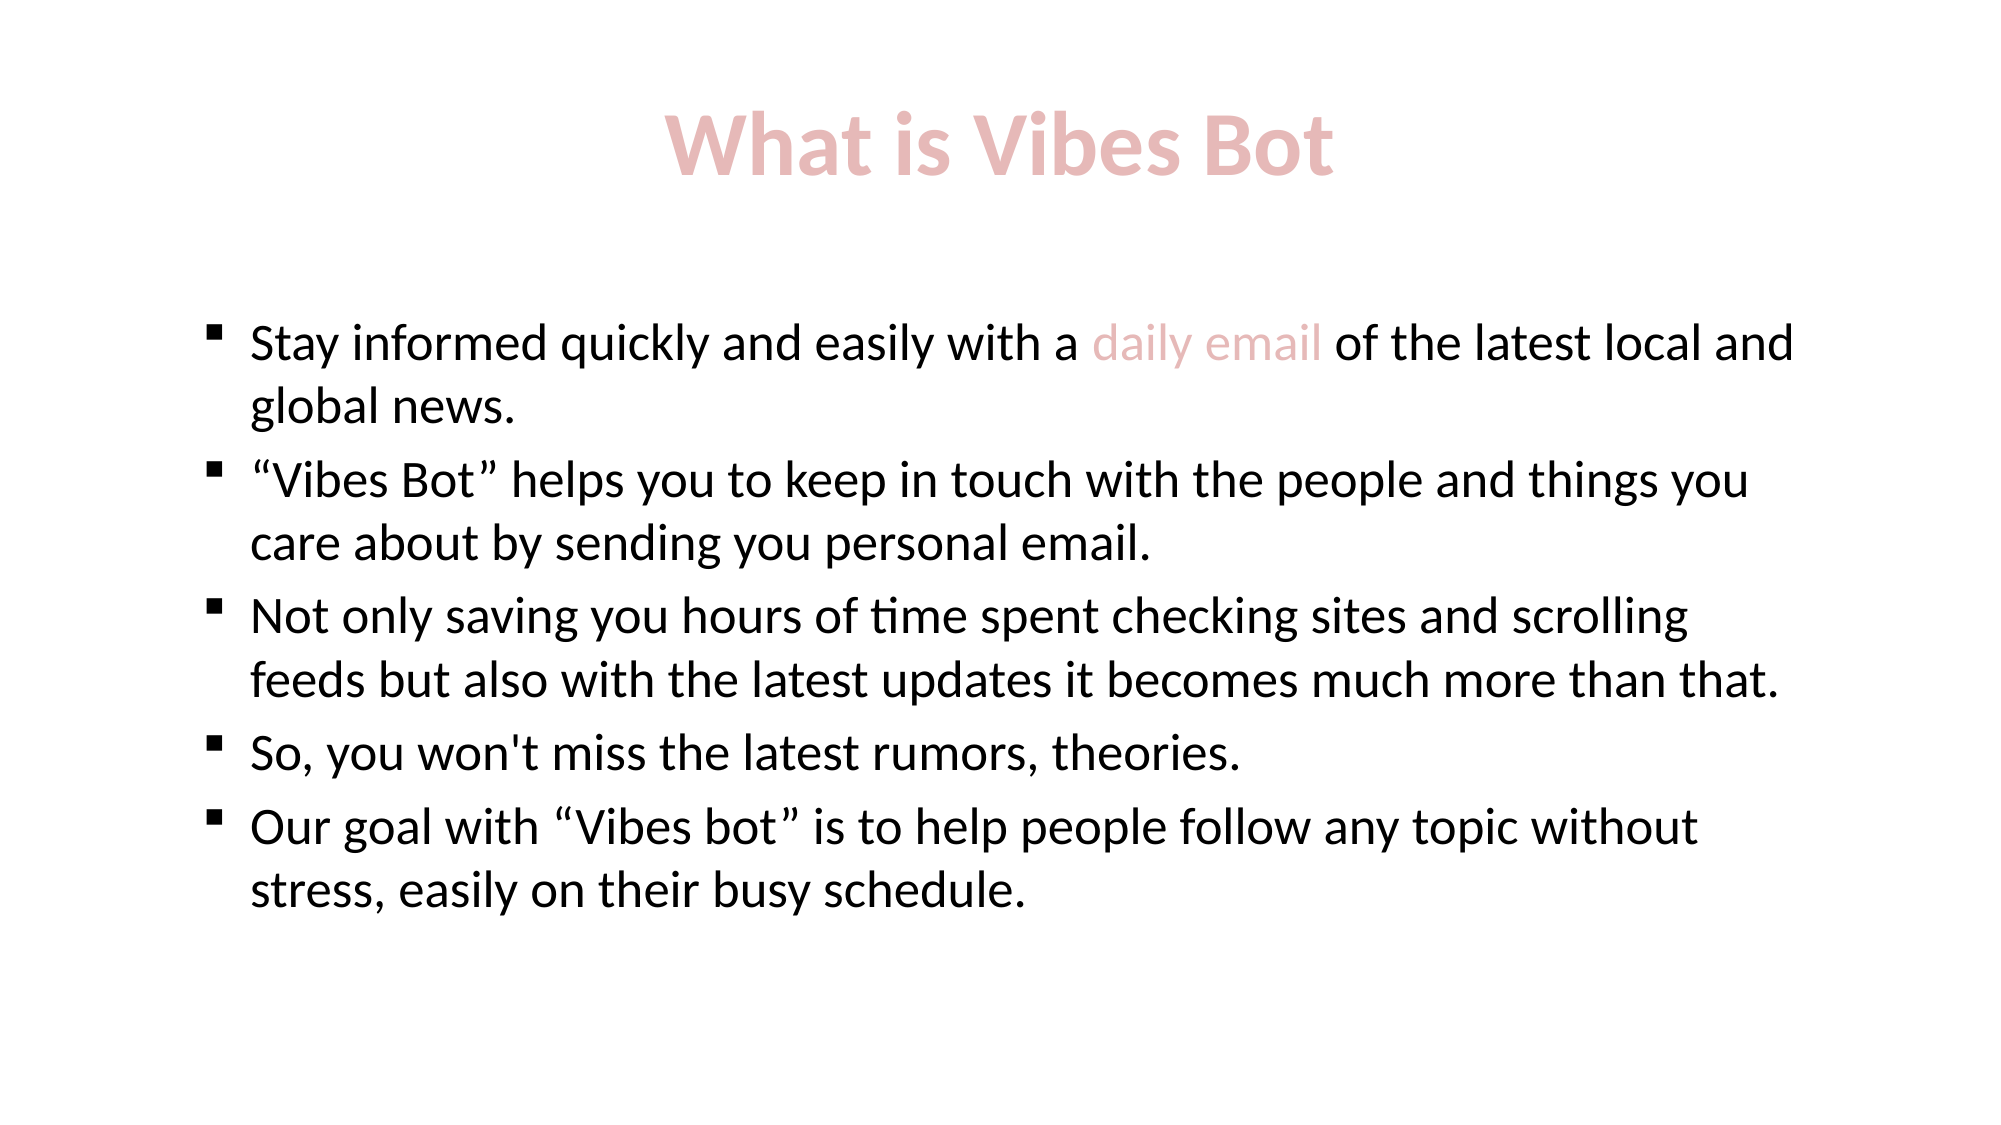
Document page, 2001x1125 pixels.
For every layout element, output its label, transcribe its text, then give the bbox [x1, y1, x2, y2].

title What is Vibes Bot [99, 45, 1900, 233]
list Stay informed quickly and easily with a daily email of the latest local and global news. “Vibes Bot” helps you to keep in touch with the people and things you care about by sending you personal email. Not only saving you hours of time spent checking sites and scrolling feeds but also with the latest updates it becomes much more than that. So, you won't miss the latest rumors, theories. Our goal with “Vibes bot” is to help people follow any topic without stress, easily on their busy schedule. [187, 299, 1813, 993]
